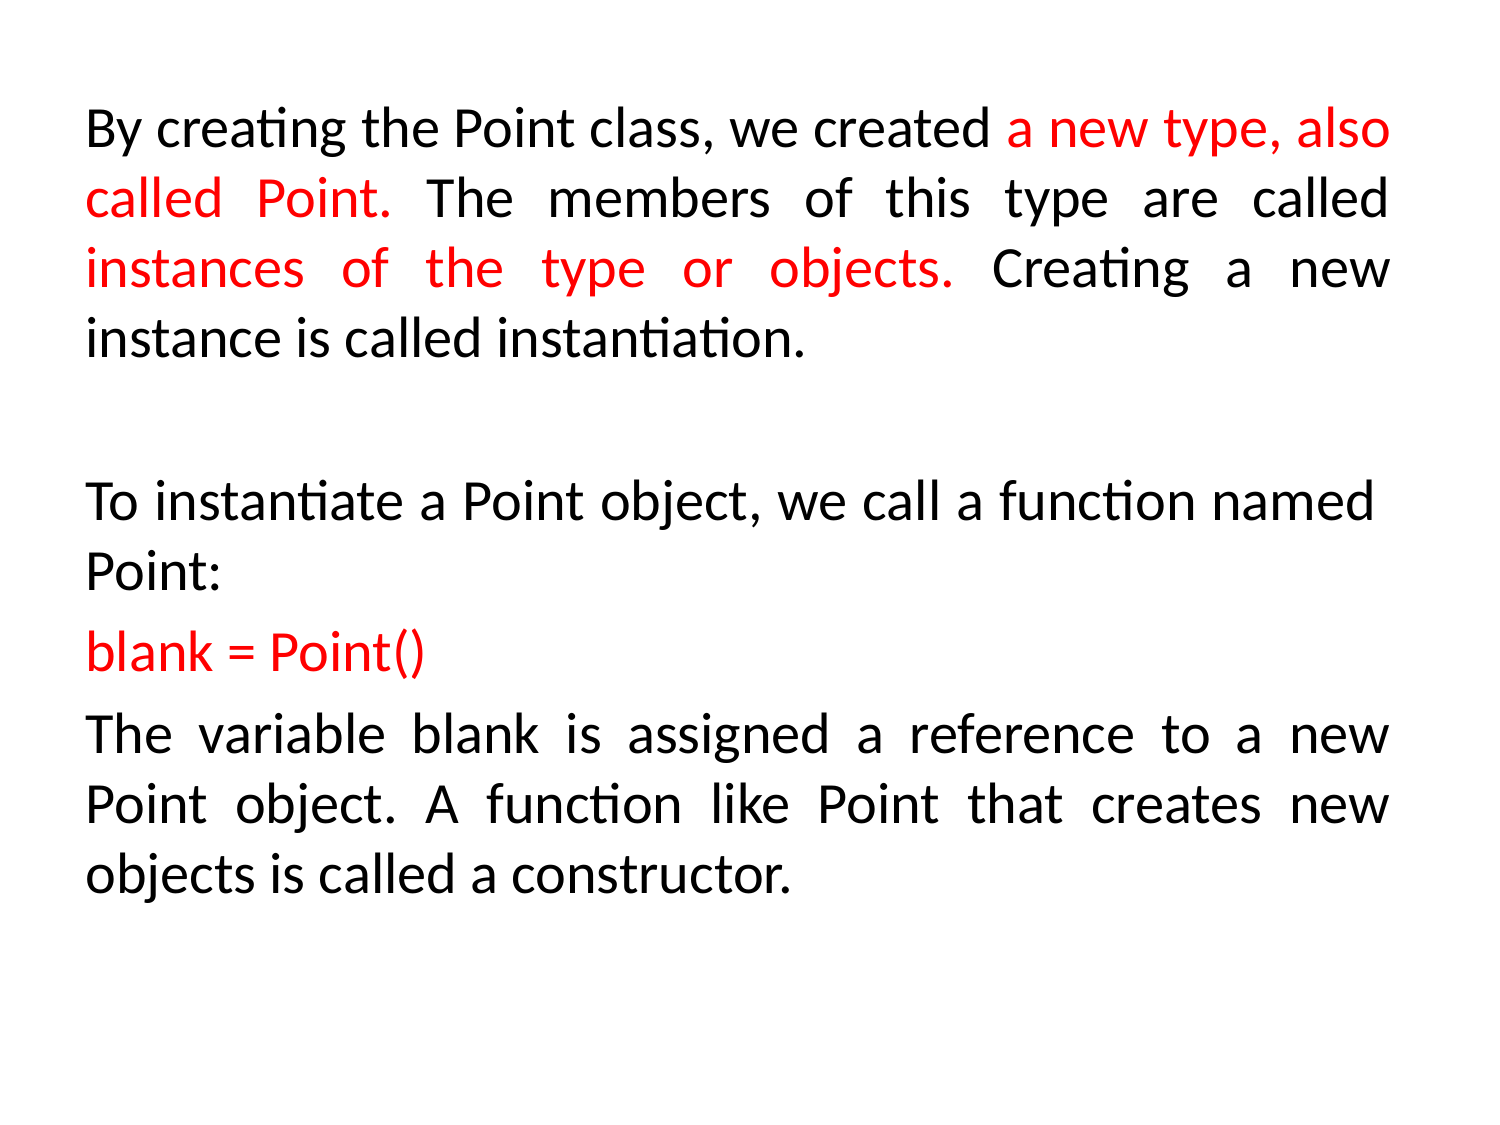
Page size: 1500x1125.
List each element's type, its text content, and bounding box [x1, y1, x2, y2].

subtitle By creating the Point class, we created a new type, also called Point. The members of this type are called instances of the type or objects. Creating a new instance is called instantiation. To instantiate a Point object, we call a function named Point: blank = Point() The variable blank is assigned a reference to a new Point object. A function like Point that creates new objects is called a constructor. [70, 82, 1407, 1067]
